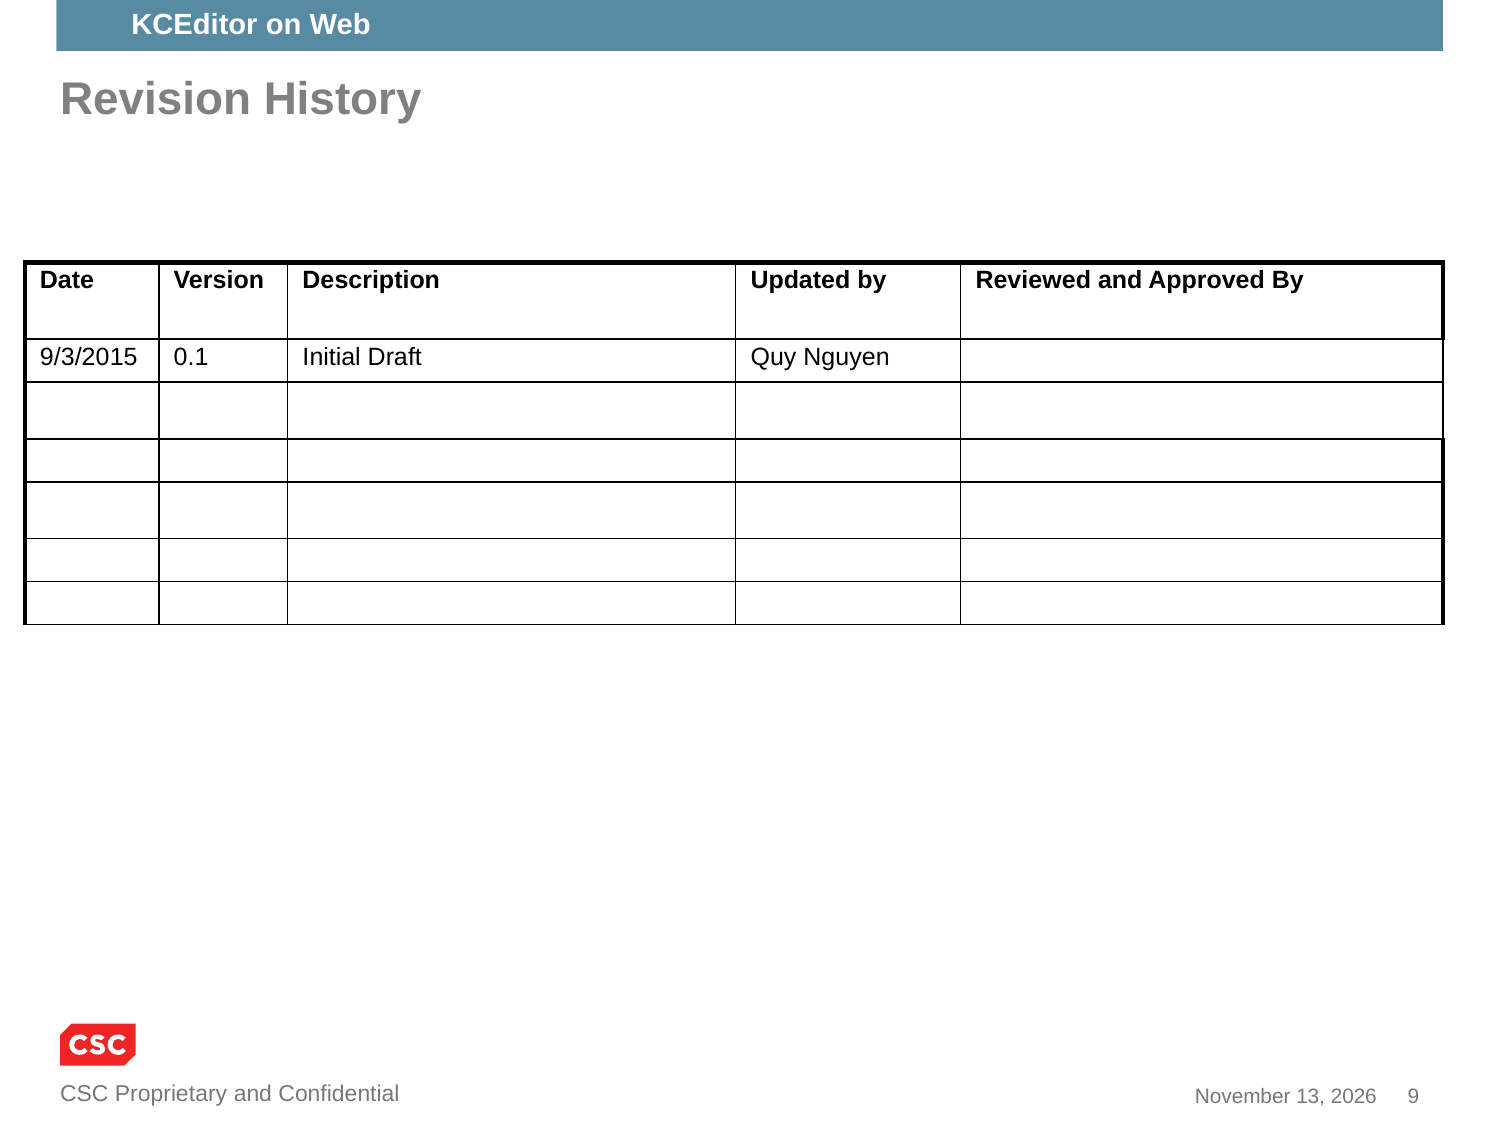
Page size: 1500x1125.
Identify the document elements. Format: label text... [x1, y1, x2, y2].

table_header Description [288, 265, 735, 338]
table_header Version [160, 265, 287, 338]
table_cell [736, 483, 960, 538]
table_header Updated by [736, 265, 960, 338]
table_cell [160, 440, 287, 481]
table_cell [160, 483, 287, 538]
table_cell [27, 582, 158, 624]
table_header Reviewed and Approved By [961, 265, 1441, 338]
table_cell [288, 483, 735, 538]
table_cell Initial Draft [288, 340, 735, 381]
table_cell [27, 539, 158, 581]
table_cell [27, 440, 158, 481]
table_cell [961, 582, 1441, 624]
table_cell [961, 340, 1442, 381]
table_cell [160, 539, 287, 581]
table_cell [160, 582, 287, 624]
table_cell [736, 440, 960, 481]
table_header Date [27, 265, 158, 338]
table_cell [961, 383, 1442, 438]
table_cell [288, 539, 735, 581]
table_cell [961, 539, 1441, 581]
table_cell [288, 440, 735, 481]
table_cell [736, 539, 960, 581]
table_cell [288, 383, 735, 438]
table_cell [27, 483, 158, 538]
table_cell [961, 483, 1441, 538]
text_box KCEditor on Web [56, 0, 1443, 51]
table_cell [736, 383, 960, 438]
table_cell Quy Nguyen [736, 340, 960, 381]
table_cell [288, 582, 735, 624]
table_cell 9/3/2015 [27, 340, 158, 381]
table_cell [27, 383, 158, 438]
table_cell [736, 582, 960, 624]
table_cell [160, 383, 287, 438]
table_cell 0.1 [160, 340, 287, 381]
table_cell [961, 440, 1441, 481]
title Revision History [60, 75, 1440, 204]
